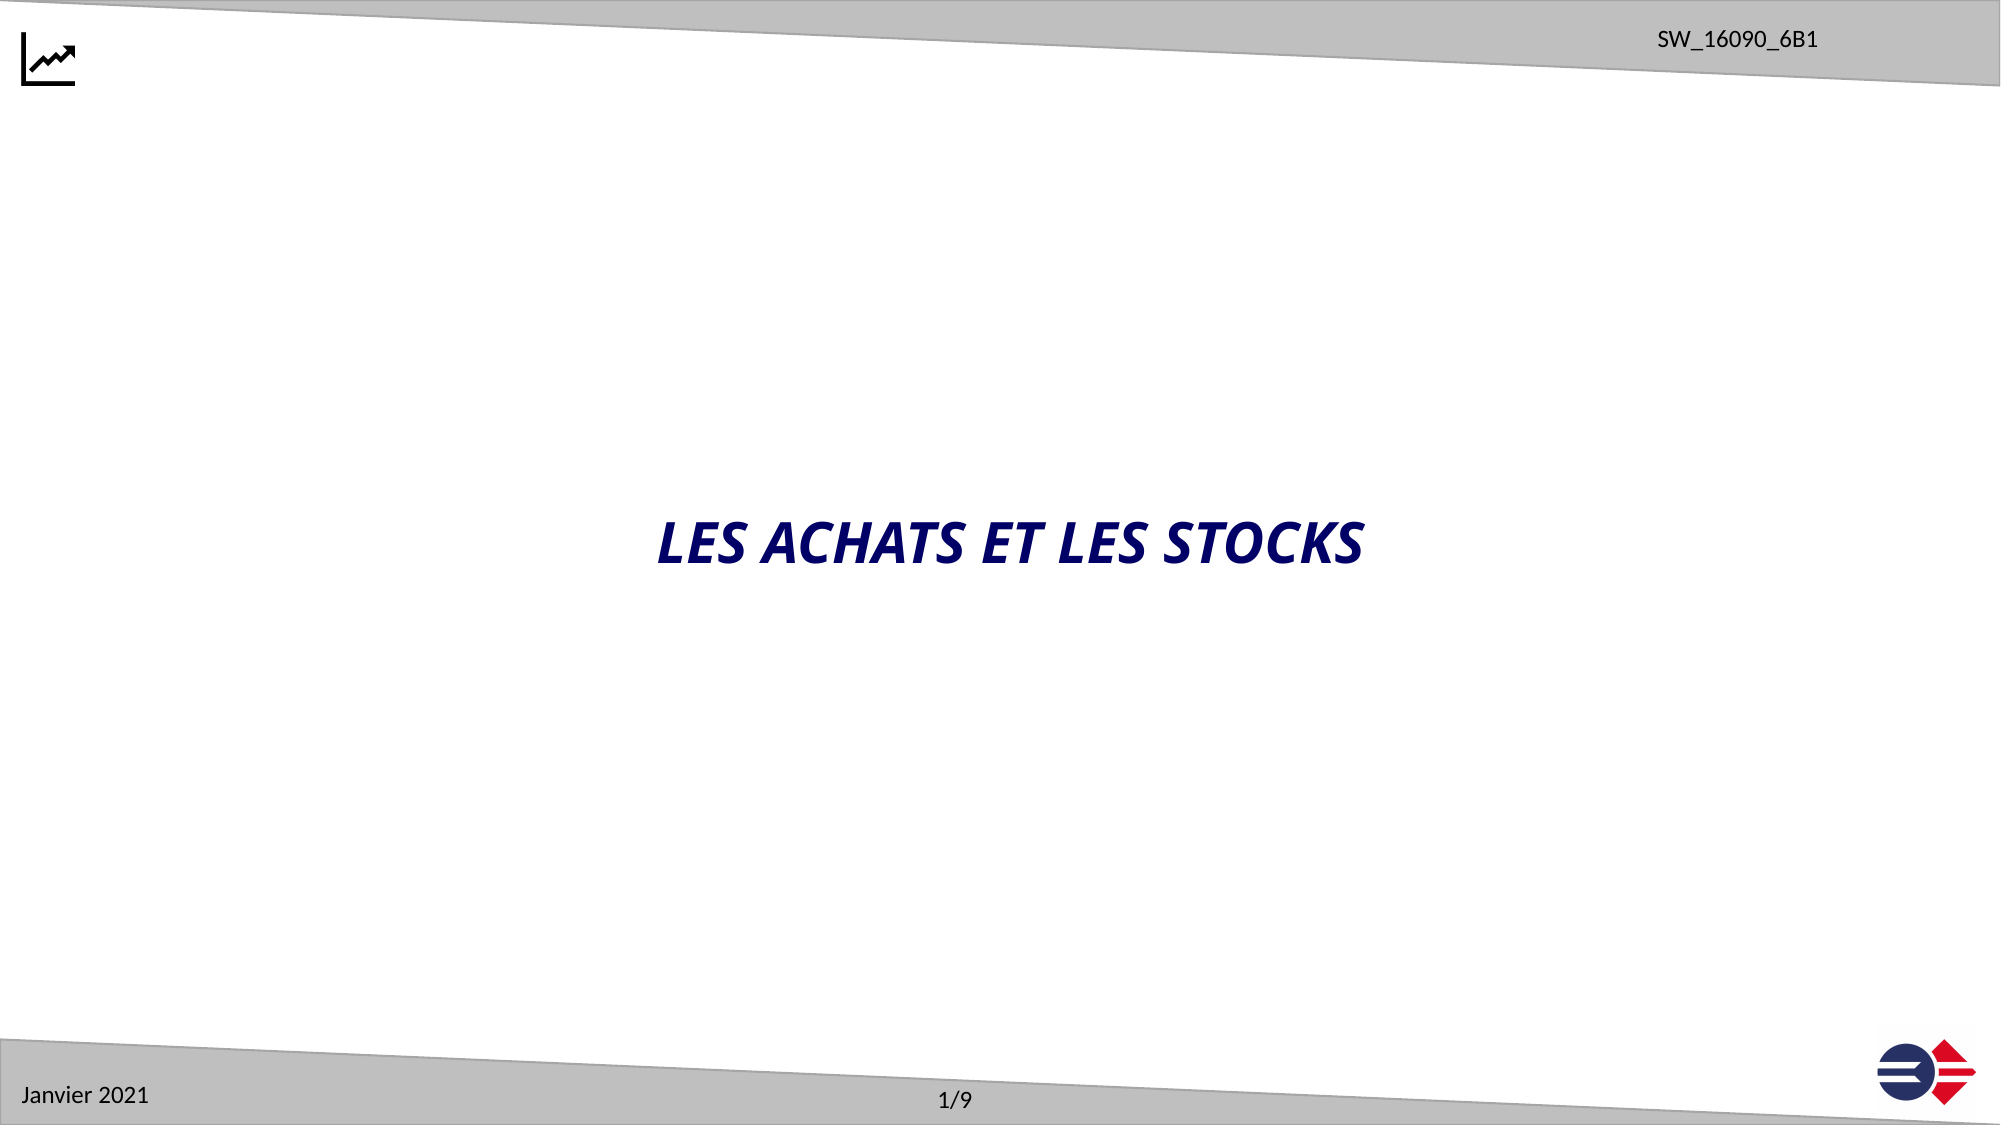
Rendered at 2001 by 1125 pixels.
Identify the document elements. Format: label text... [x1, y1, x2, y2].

picture [1877, 1026, 1977, 1122]
picture [10, 21, 86, 97]
text_box LES ACHATS ET LES STOCKS [641, 499, 1380, 583]
